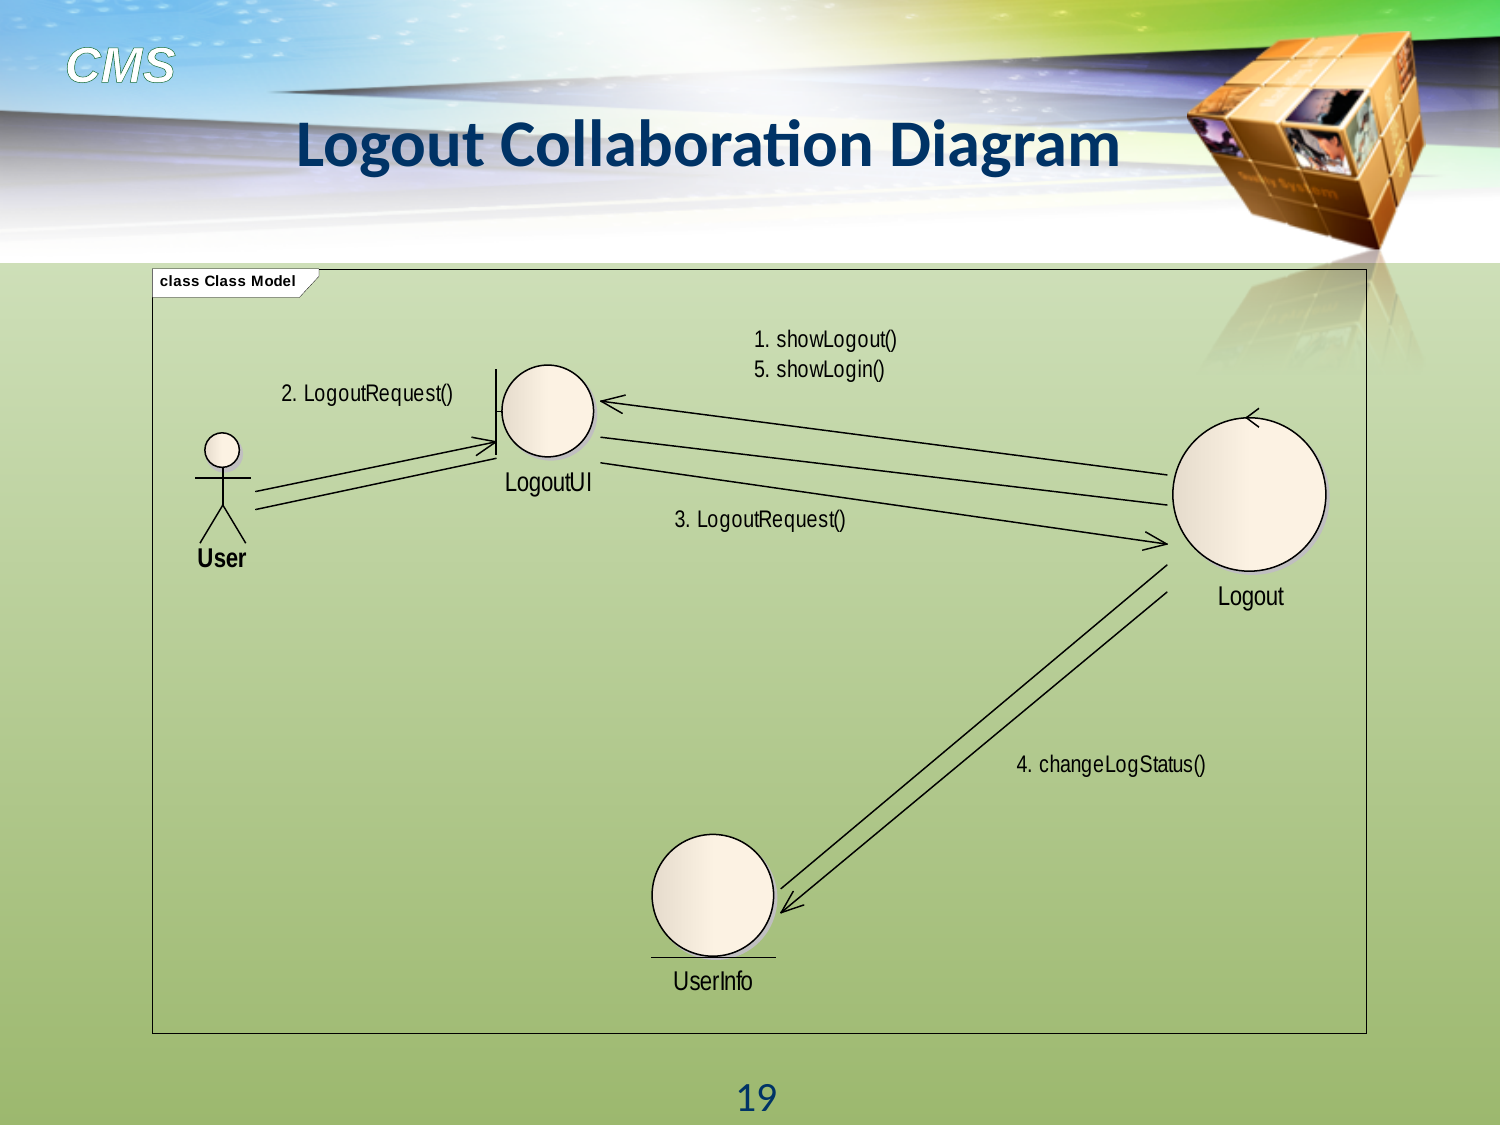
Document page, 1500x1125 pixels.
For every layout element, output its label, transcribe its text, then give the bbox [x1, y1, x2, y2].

title Logout Collaboration Diagram [87, 99, 1138, 181]
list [147, 264, 1372, 1038]
slide_number 19 [687, 1062, 826, 1106]
picture [0, 0, 1500, 375]
